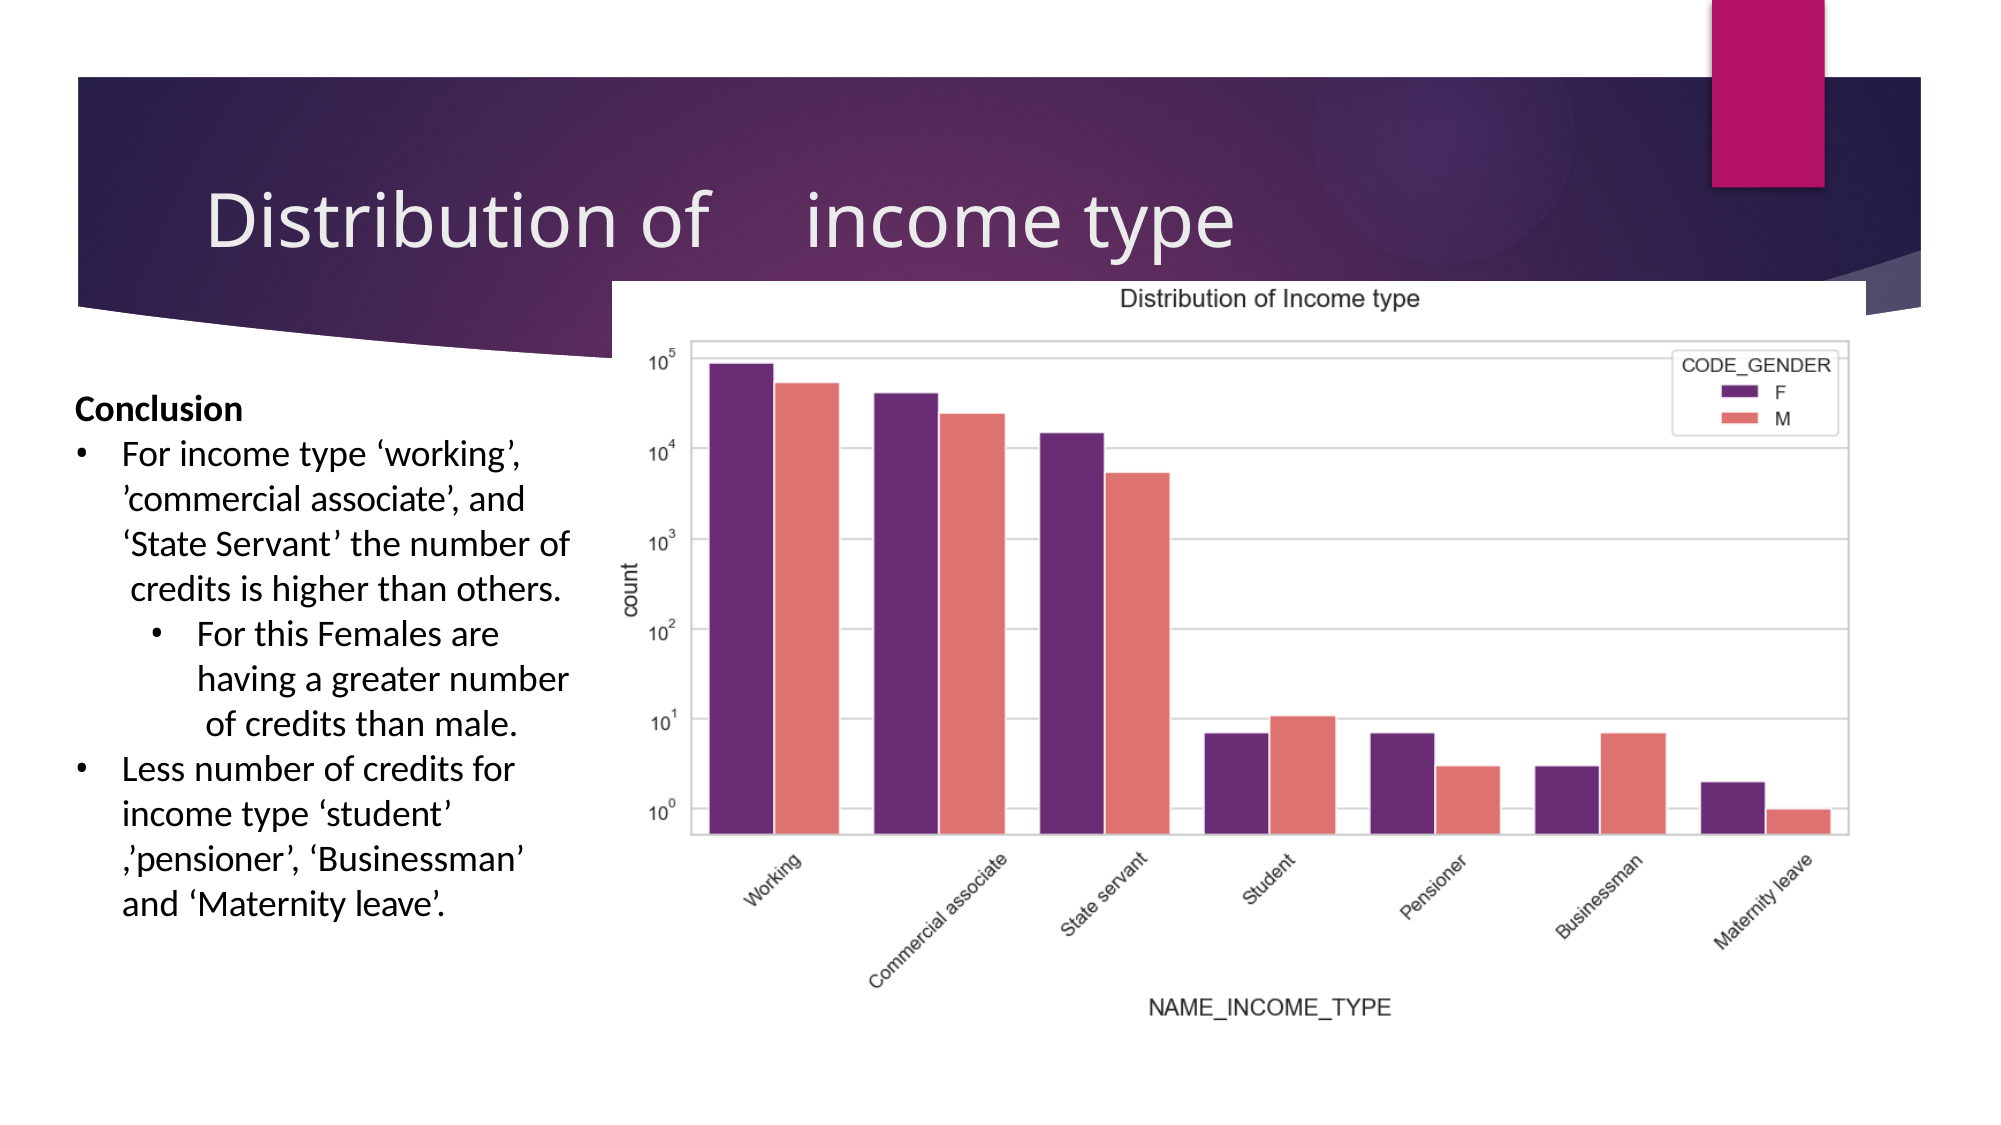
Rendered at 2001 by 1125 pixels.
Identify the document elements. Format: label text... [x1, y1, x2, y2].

title Distribution of income type [189, 159, 1627, 276]
text_box Conclusion For income type ‘working’, ’commercial associate’, and ‘State Servant’ the number of credits is higher than others. For this Females are having a greater number of credits than male. Less number of credits for income type ‘student’ ,’pensioner’, ‘Businessman’ and ‘Maternity leave’. [72, 382, 575, 925]
picture [612, 281, 1866, 1027]
